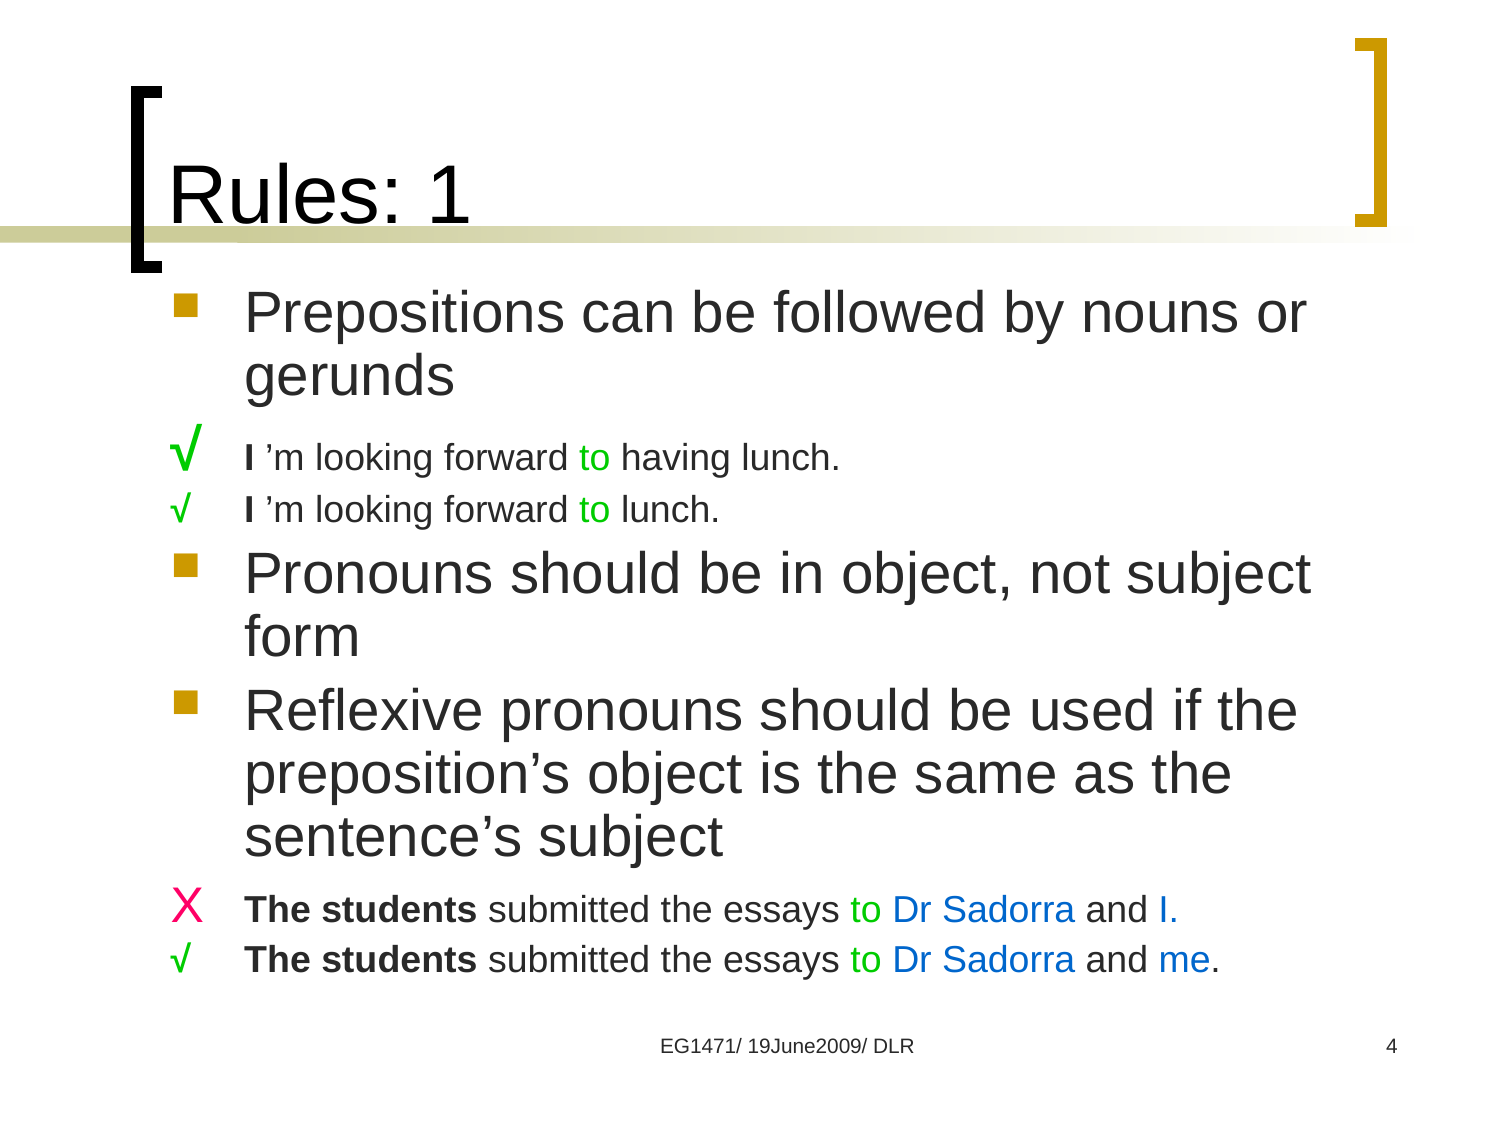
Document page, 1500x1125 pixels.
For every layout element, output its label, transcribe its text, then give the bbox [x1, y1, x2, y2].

list Prepositions can be followed by nouns or gerunds √ I ’m looking forward to having lunch. √ I ’m looking forward to lunch. Pronouns should be in object, not subject form Reflexive pronouns should be used if the preposition’s object is the same as the sentence’s subject X The students submitted the essays to Dr Sadorra and I. √ The students submitted the essays to Dr Sadorra and me. [155, 274, 1413, 1026]
slide_number 4 [1099, 1026, 1413, 1101]
title Rules: 1 [152, 15, 1328, 248]
footer EG1471/ 19June2009/ DLR [549, 1026, 1026, 1101]
